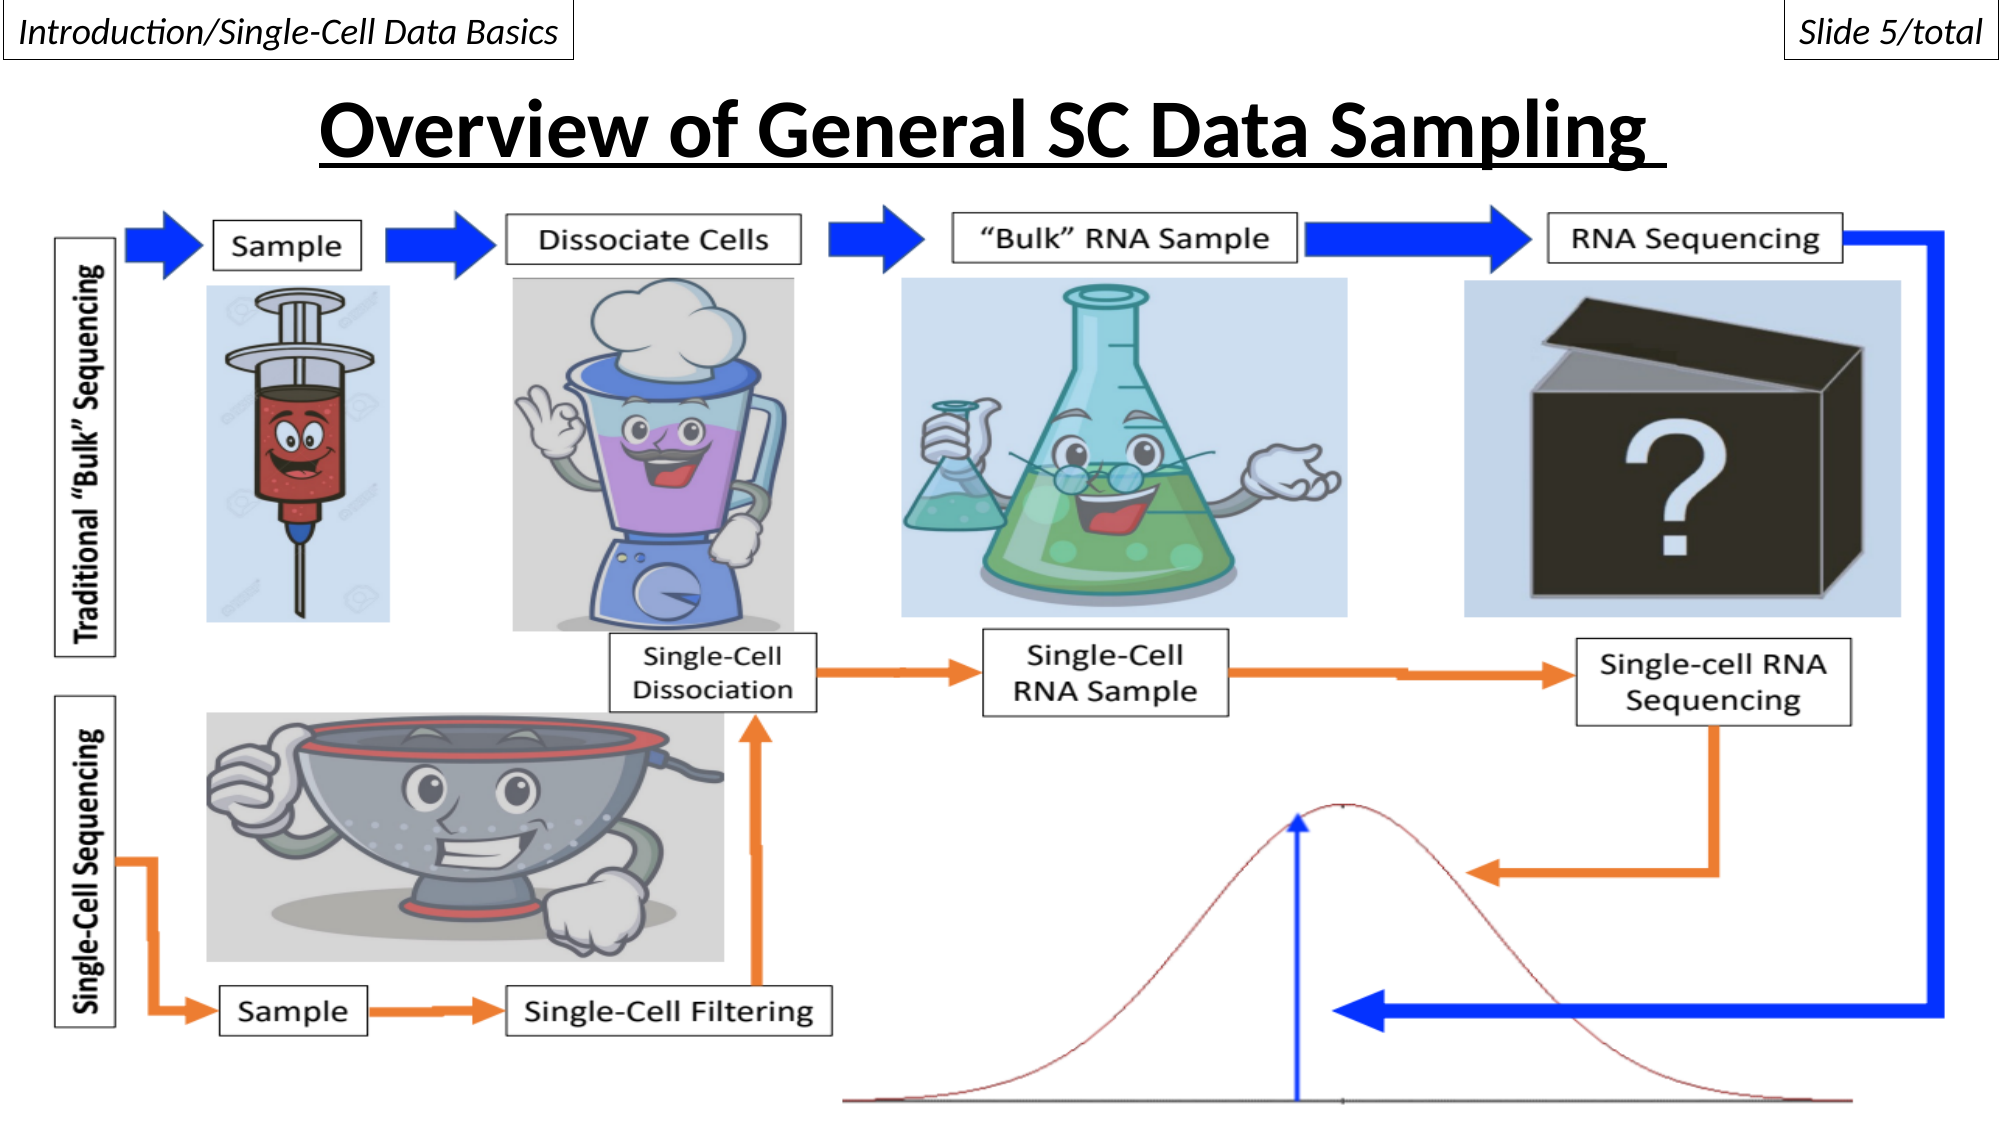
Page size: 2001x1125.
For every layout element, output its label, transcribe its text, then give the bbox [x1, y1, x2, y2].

text_box Slide 5/total [1784, 0, 1999, 60]
text_box Overview of General SC Data Sampling [295, 66, 1691, 182]
text_box Introduction/Single-Cell Data Basics [3, 0, 574, 60]
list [0, 201, 1987, 1125]
